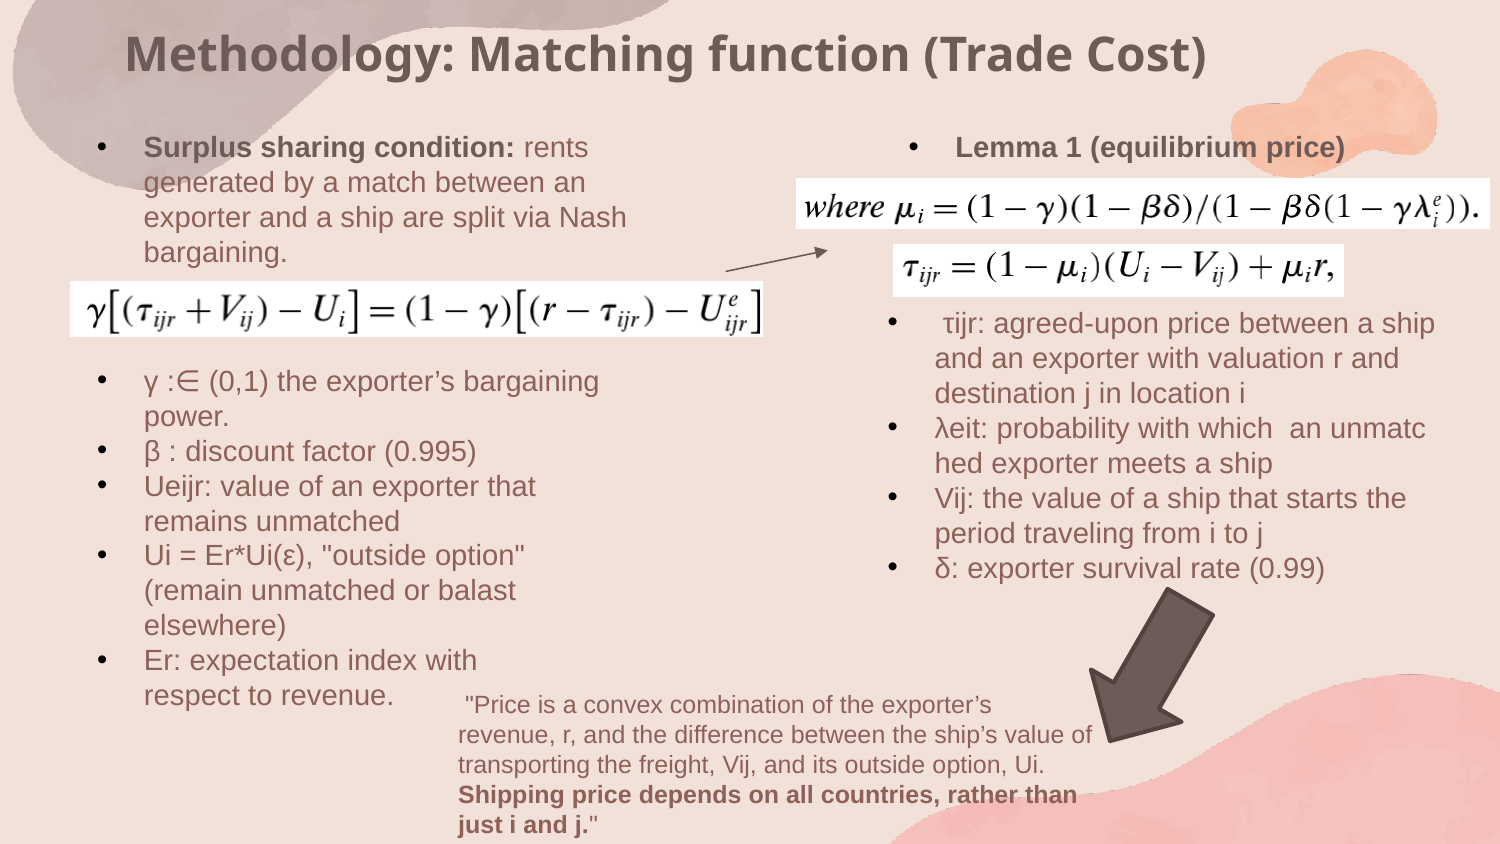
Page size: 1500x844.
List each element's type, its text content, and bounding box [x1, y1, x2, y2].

text_box τijr: agreed-upon price between a ship and an exporter with valuation r and destination j in location i λeit: probability with which an unmatched exporter meets a ship Vij: the value of a ship that starts the period traveling from i to j δ: exporter survival rate (0.99) [872, 296, 1457, 627]
text_box Surplus sharing condition: rents generated by a match between an exporter and a ship are split via Nash bargaining. [81, 121, 689, 279]
text_box [1088, 586, 1216, 744]
text_box γ :∈ (0,1) the exporter’s bargaining power. β : discount factor (0.995) Ueijr: value of an exporter that remains unmatched Ui = Er*Ui(ε), "outside option" (remain unmatched or balast elsewhere) Er: expectation index with respect to revenue. [82, 354, 627, 719]
picture [0, 0, 1500, 844]
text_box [725, 250, 828, 272]
text_box Lemma 1 (equilibrium price) [893, 120, 1500, 171]
text_box Methodology: Matching function (Trade Cost) [90, 9, 1329, 67]
text_box "Price is a convex combination of the exporter’s revenue, r, and the difference between the ship’s value of transporting the freight, Vij, and its outside option, Ui. Shipping price depends on all countries, rather than just i and j." [443, 680, 1110, 844]
